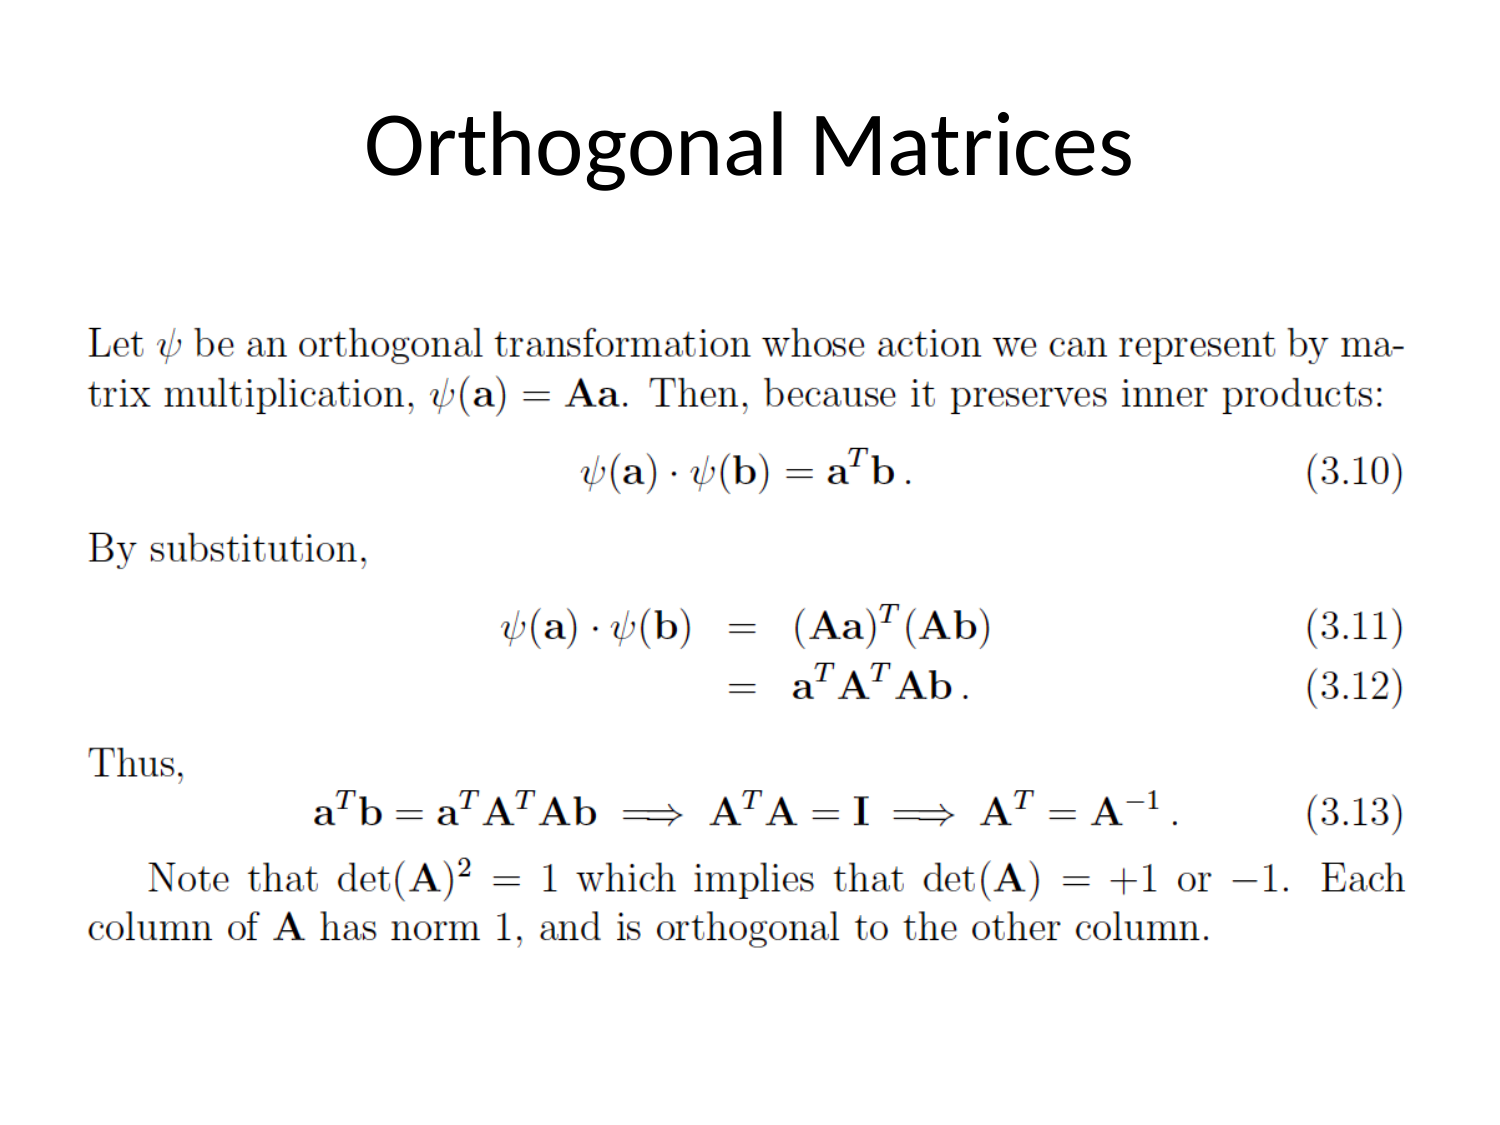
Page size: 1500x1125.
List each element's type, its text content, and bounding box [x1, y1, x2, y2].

title Orthogonal Matrices [75, 45, 1425, 233]
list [74, 262, 1426, 1006]
